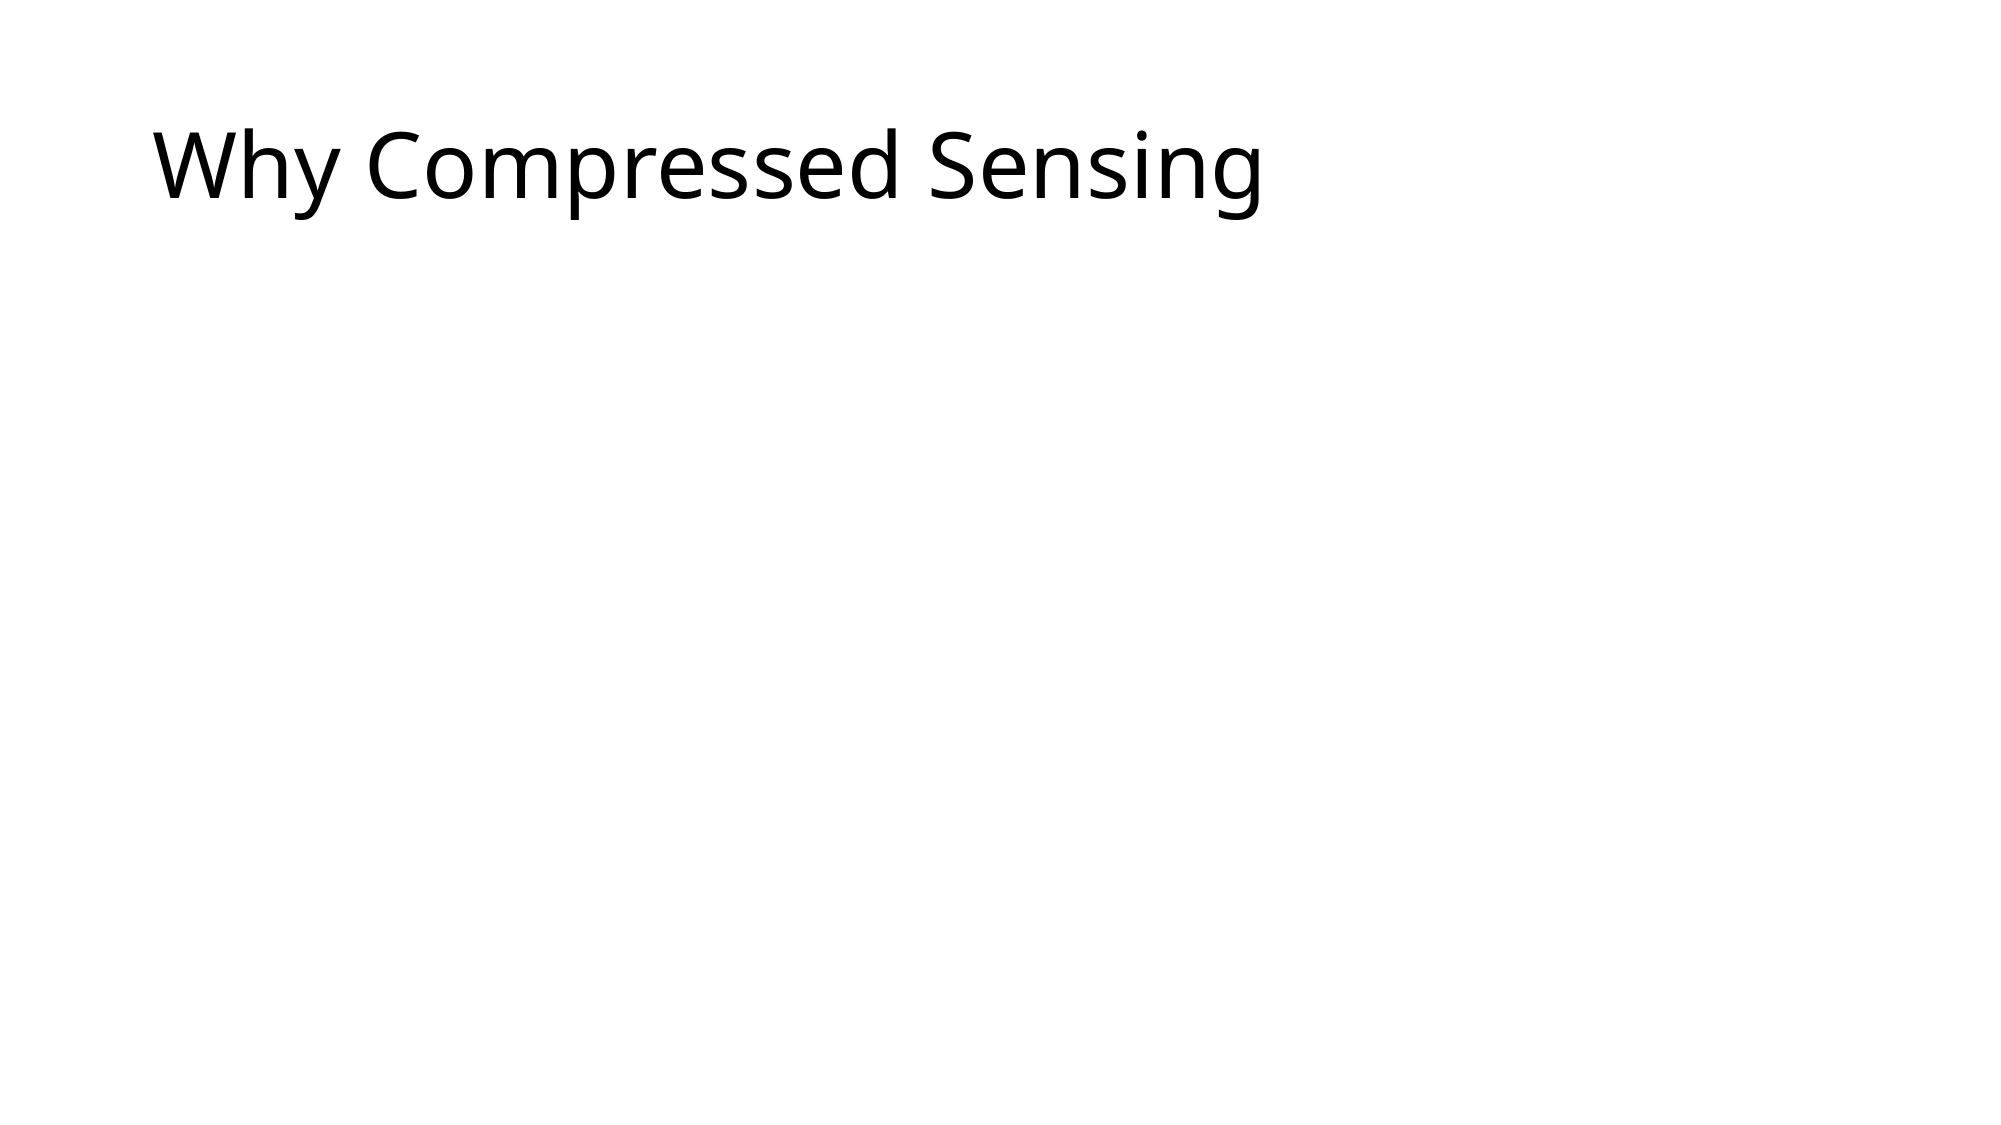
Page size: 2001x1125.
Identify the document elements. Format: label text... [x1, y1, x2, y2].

title Why Compressed Sensing [137, 59, 1863, 278]
